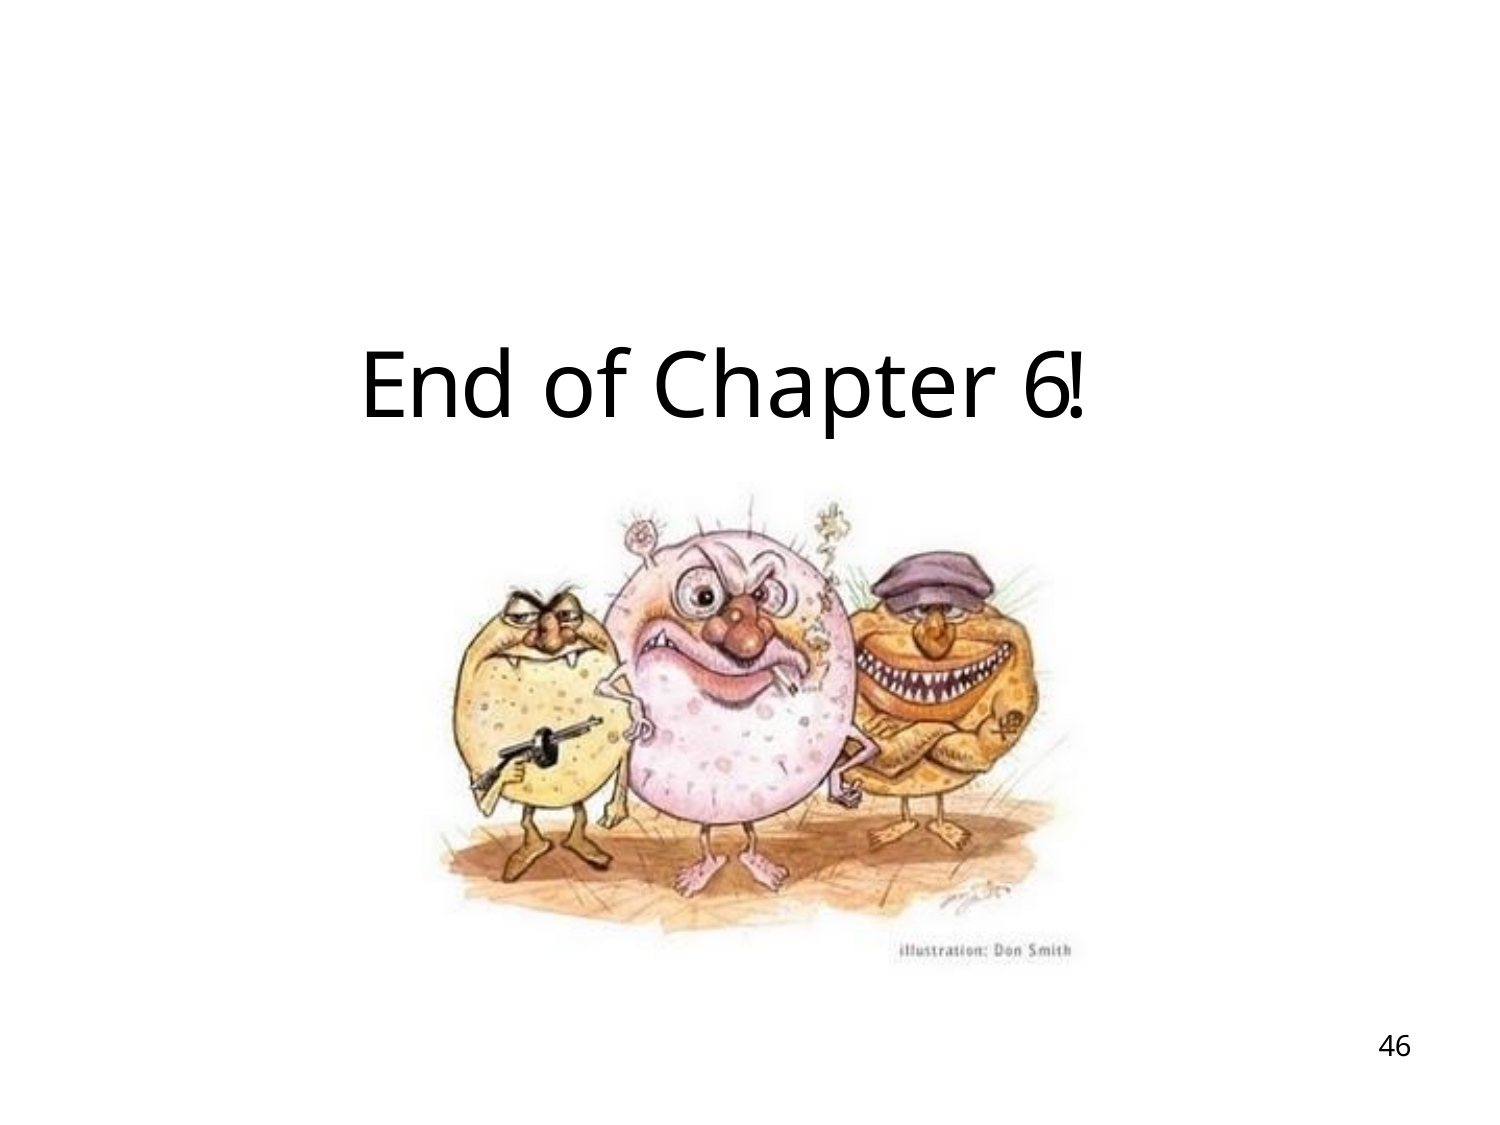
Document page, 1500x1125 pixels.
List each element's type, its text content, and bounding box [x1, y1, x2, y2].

title End of Chapter 6! [356, 324, 1145, 514]
picture [420, 481, 1088, 976]
slide_number 46 [1372, 1032, 1420, 1125]
